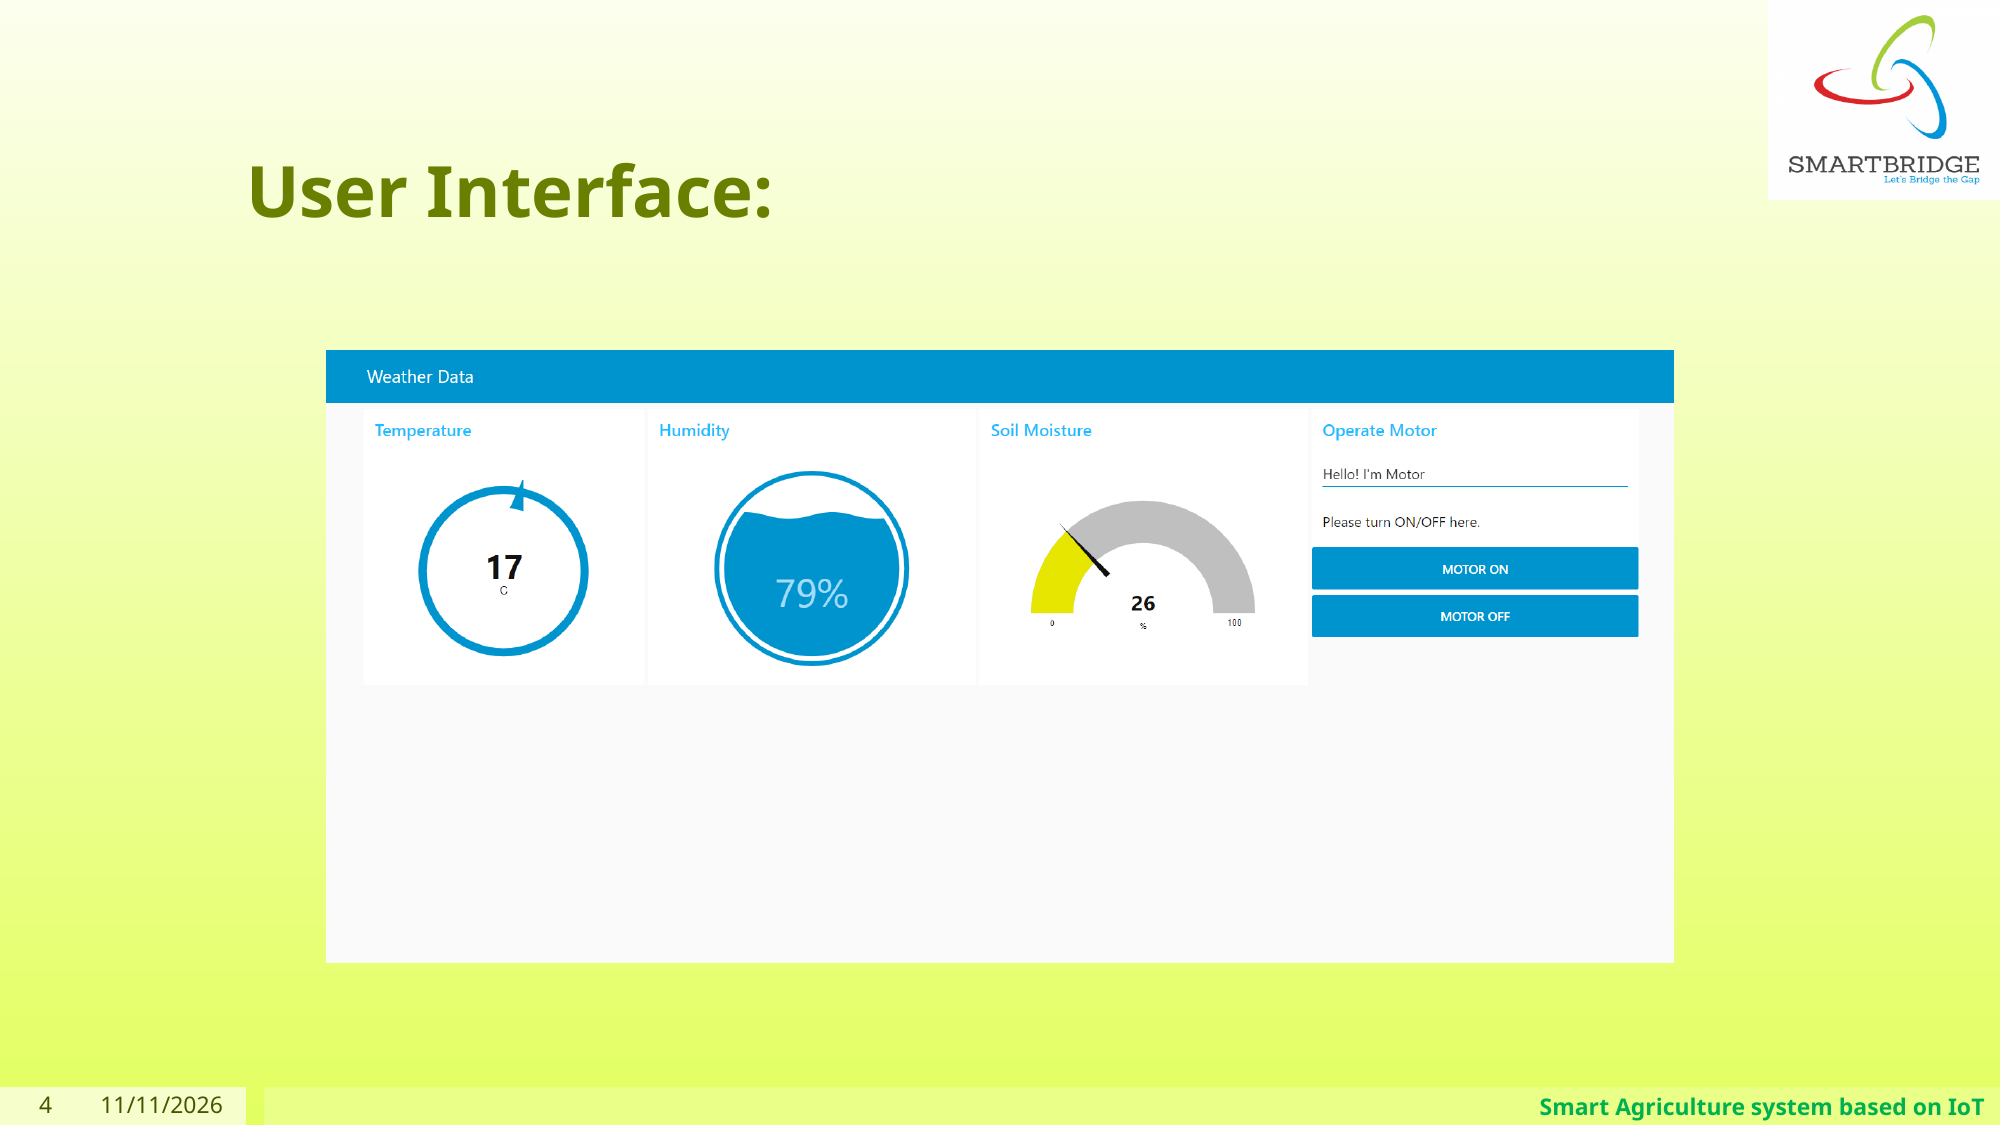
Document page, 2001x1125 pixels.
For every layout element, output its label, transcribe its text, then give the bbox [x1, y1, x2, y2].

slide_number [74, 1087, 239, 1125]
title User Interface: [231, 45, 1769, 240]
slide_number 4 [0, 1087, 68, 1125]
footer Smart Agriculture system based on IoT [499, 1087, 2000, 1125]
picture [1768, 0, 2000, 200]
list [326, 350, 1674, 963]
